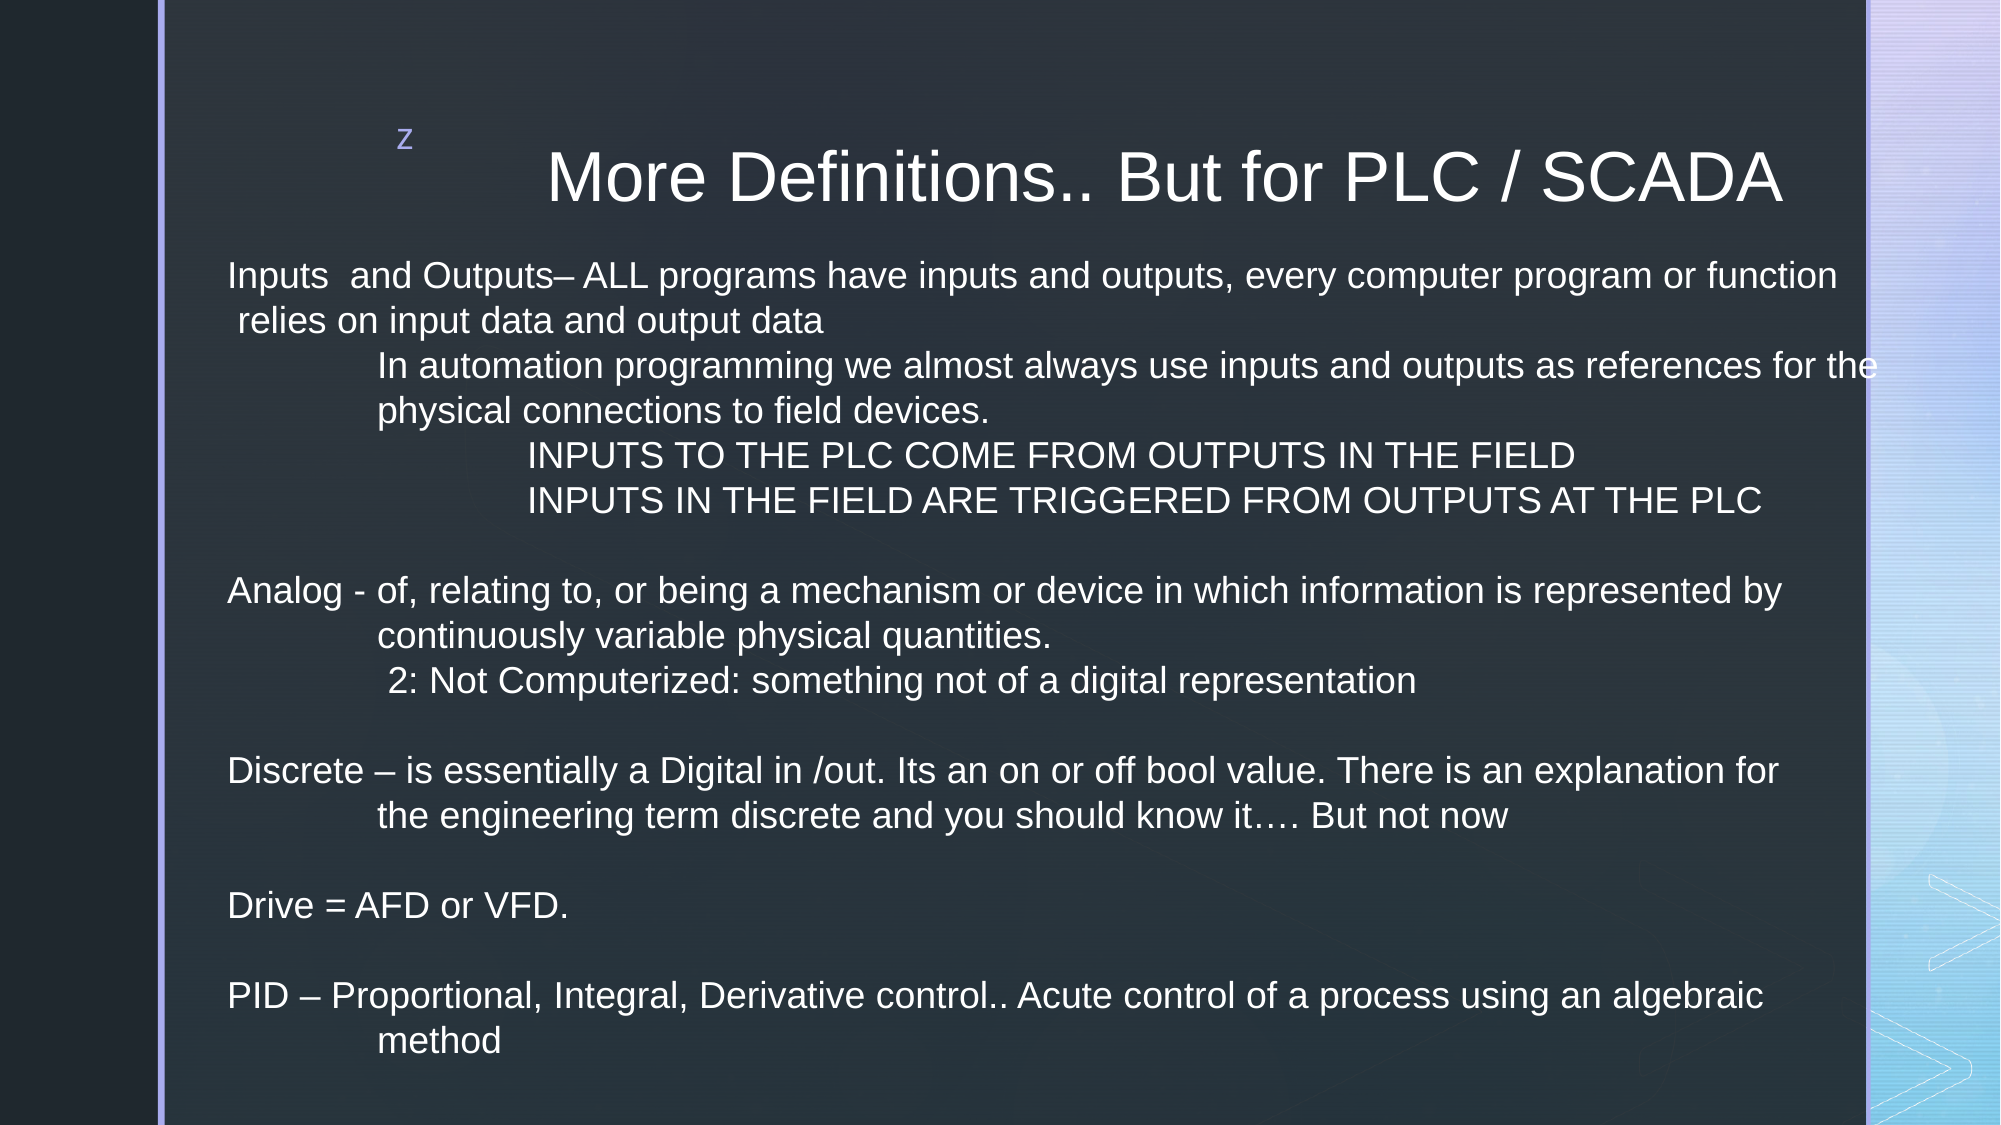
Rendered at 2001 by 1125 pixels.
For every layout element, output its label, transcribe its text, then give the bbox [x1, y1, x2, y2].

title More Definitions.. But for PLC / SCADA [428, 132, 1837, 243]
picture [1871, 0, 2001, 1125]
text_box Inputs and Outputs– ALL programs have inputs and outputs, every computer program or function relies on input data and output data In automation programming we almost always use inputs and outputs as references for the physical connections to field devices. INPUTS TO THE PLC COME FROM OUTPUTS IN THE FIELD INPUTS IN THE FIELD ARE TRIGGERED FROM OUTPUTS AT THE PLC Analog - of, relating to, or being a mechanism or device in which information is represented by continuously variable physical quantities. 2: Not Computerized: something not of a digital representation Discrete – is essentially a Digital in /out. Its an on or off bool value. There is an explanation for the engineering term discrete and you should know it…. But not now Drive = AFD or VFD. PID – Proportional, Integral, Derivative control.. Acute control of a process using an algebraic method [212, 243, 1905, 1125]
